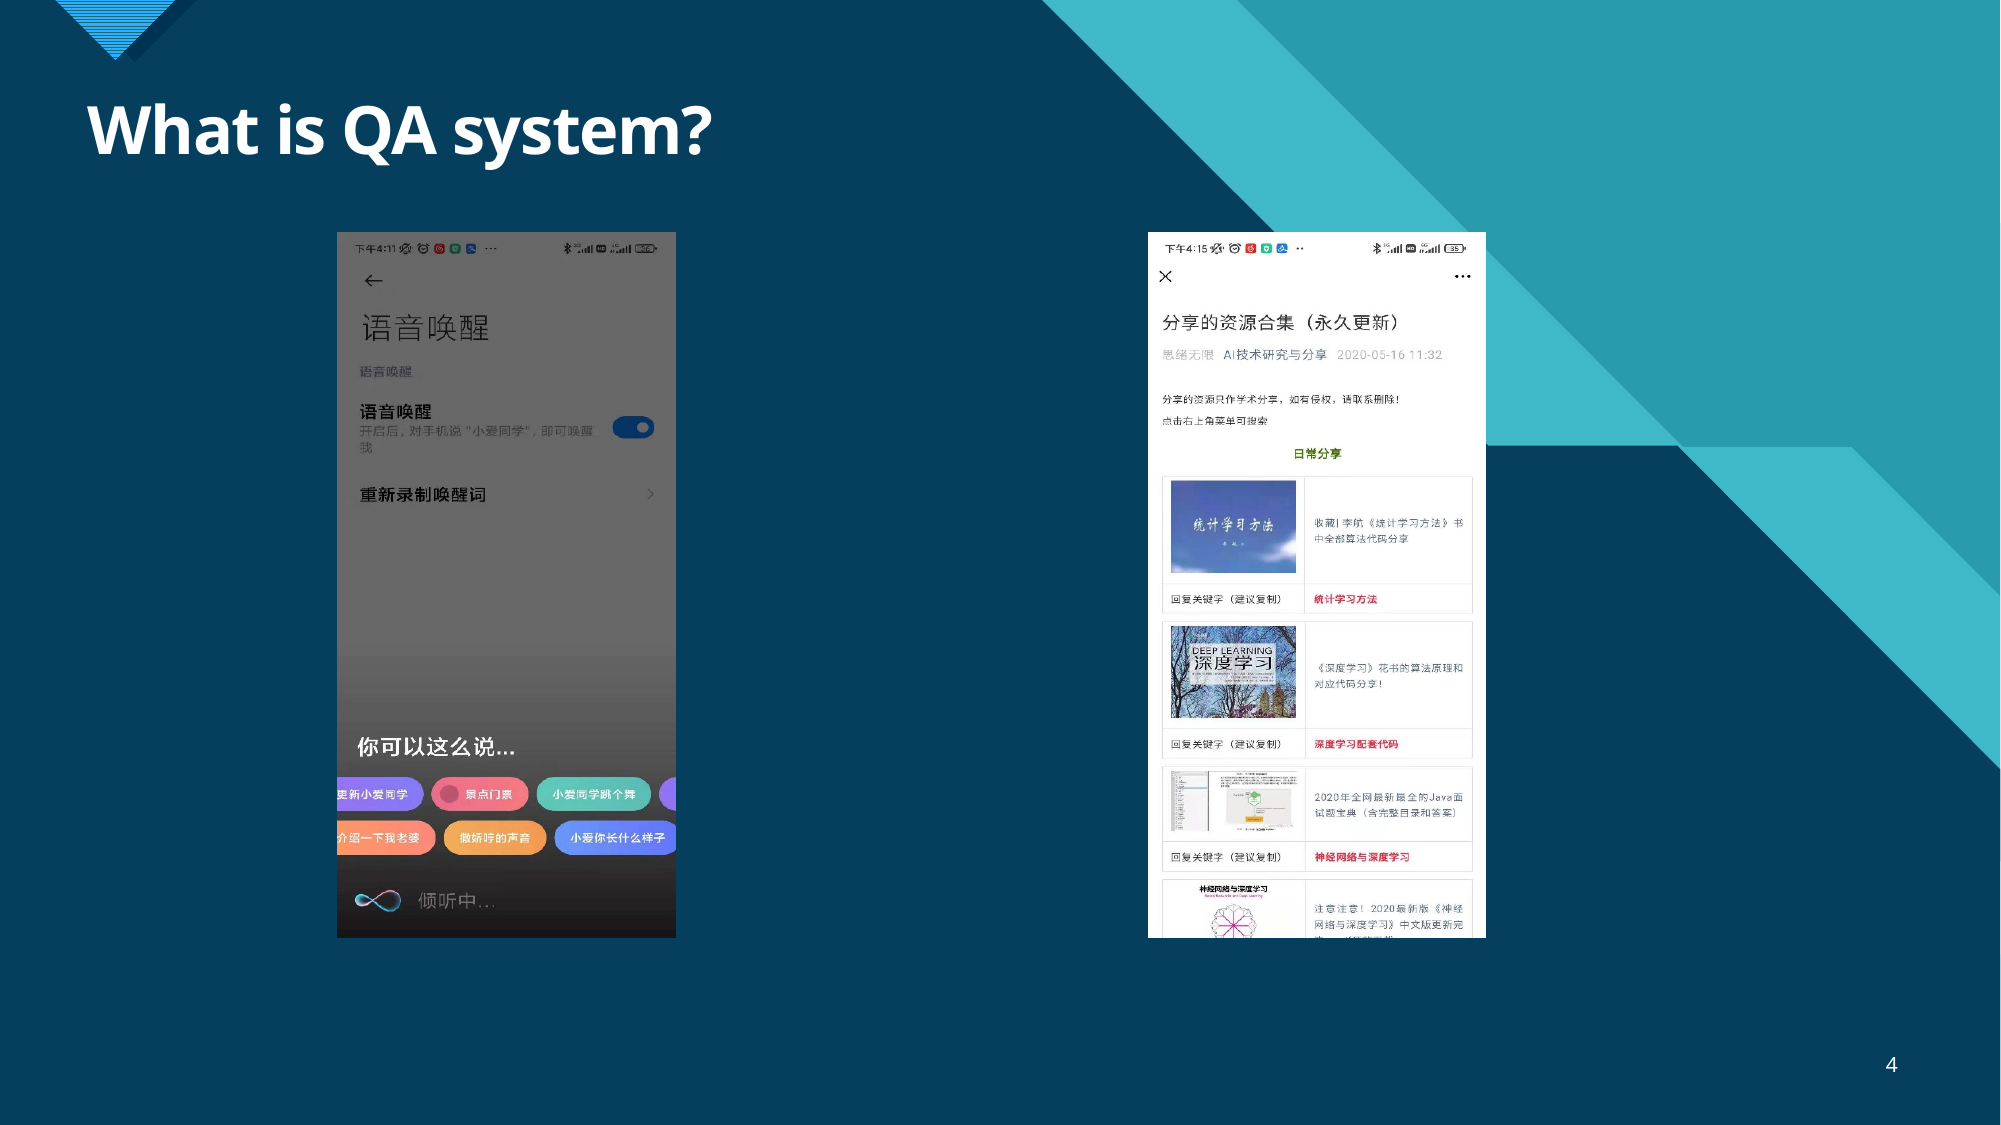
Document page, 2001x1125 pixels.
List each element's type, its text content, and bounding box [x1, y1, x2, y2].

title What is QA system? [72, 89, 1913, 177]
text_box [337, 232, 1486, 939]
slide_number 4 [1845, 1035, 1913, 1096]
